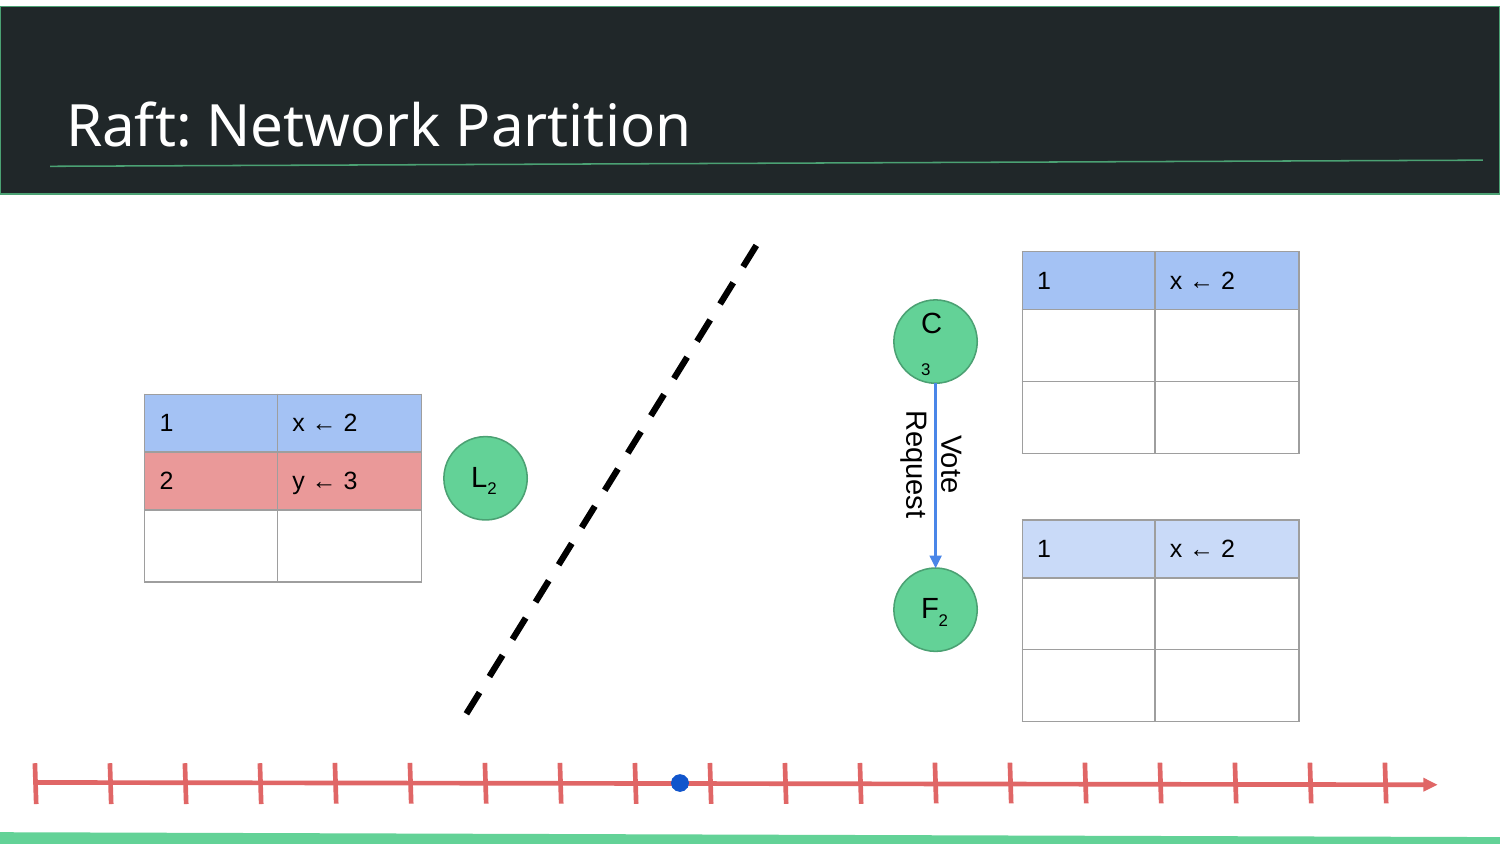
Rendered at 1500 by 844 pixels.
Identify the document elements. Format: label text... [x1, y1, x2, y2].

table_cell [1023, 310, 1154, 381]
table_cell [145, 511, 277, 581]
table_header 1 [1023, 521, 1154, 577]
text_box F2 [893, 577, 978, 652]
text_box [466, 231, 766, 714]
table_cell [1023, 579, 1154, 649]
table_cell y ← 3 [278, 453, 421, 509]
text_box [49, 159, 1484, 167]
title Raft: Network Partition [51, 72, 1449, 158]
text_box [671, 774, 689, 780]
table_header x ← 2 [1156, 252, 1298, 309]
text_box L2 [443, 444, 461, 512]
table_header 1 [1023, 252, 1154, 309]
text_box [0, 6, 1500, 194]
table_cell [1156, 650, 1298, 721]
table_cell [1156, 579, 1298, 649]
table_cell [1023, 650, 1154, 721]
table_cell [1156, 382, 1298, 453]
table_cell [278, 511, 421, 581]
table_cell 2 [145, 453, 277, 509]
table_header 1 [145, 395, 277, 451]
text_box C3 [893, 299, 978, 374]
table_cell [1023, 382, 1154, 453]
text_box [0, 838, 1500, 844]
table_cell [1156, 310, 1298, 381]
text_box Vote Request [909, 351, 986, 578]
table_header x ← 2 [1156, 521, 1298, 577]
table_header x ← 2 [278, 395, 421, 451]
